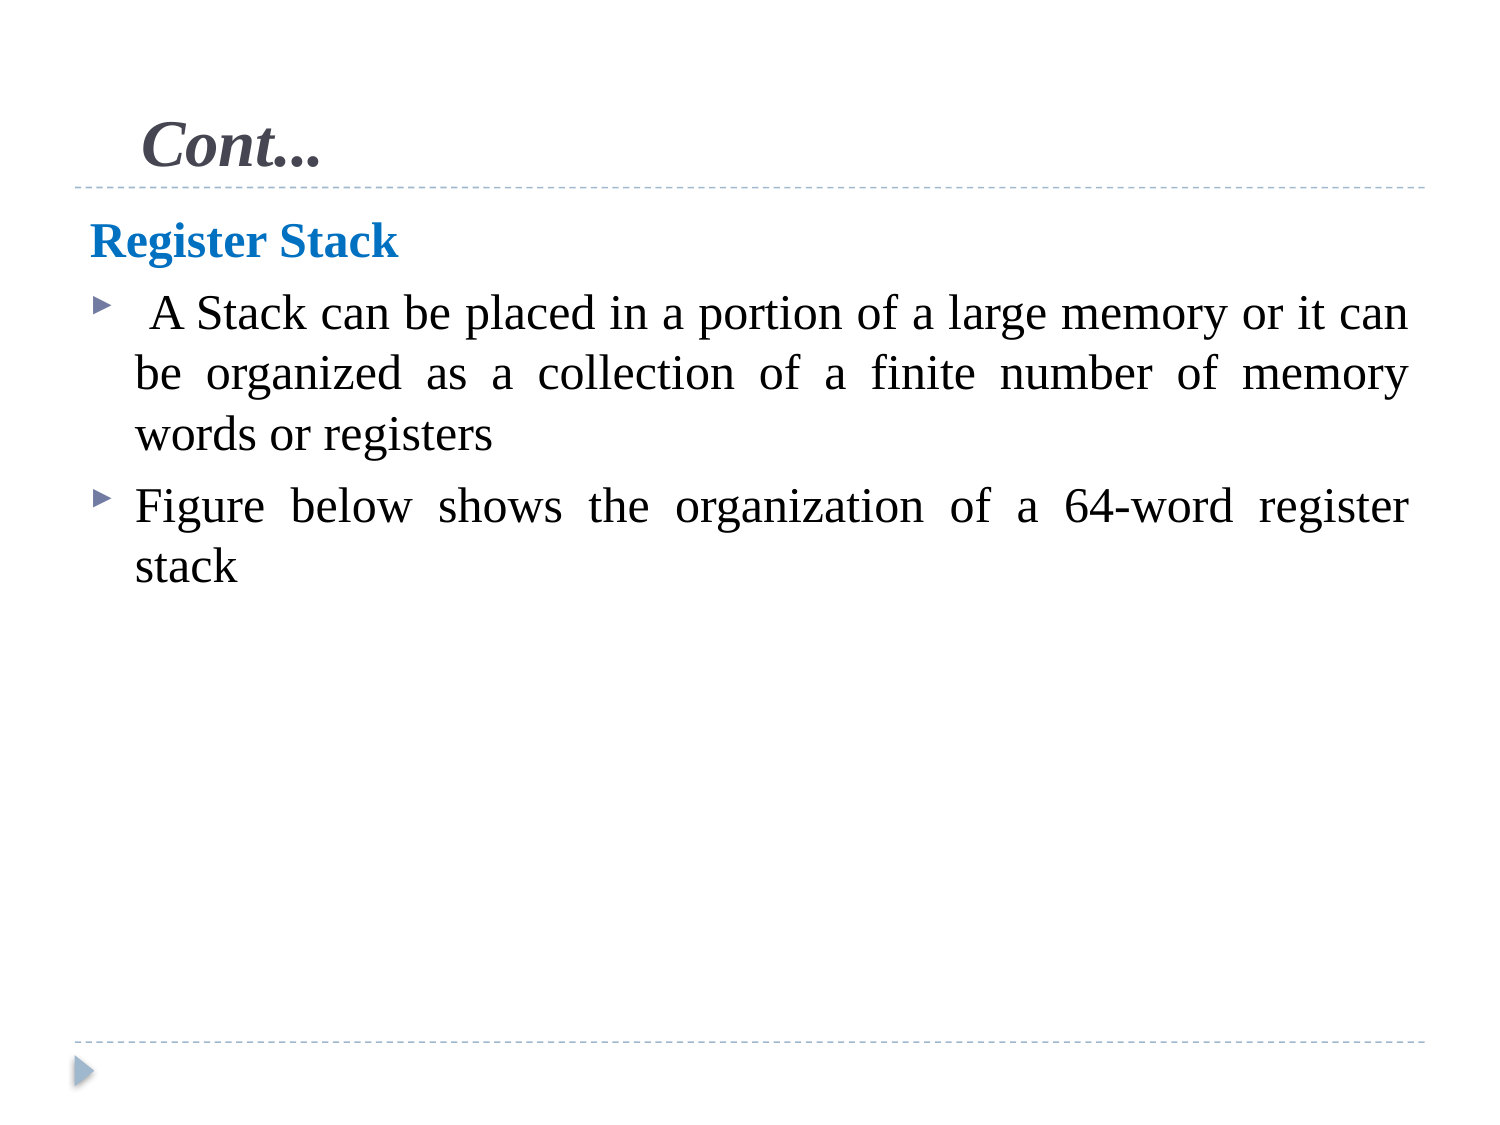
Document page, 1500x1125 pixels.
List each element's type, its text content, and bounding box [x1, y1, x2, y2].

list Register Stack A Stack can be placed in a portion of a large memory or it can be organized as a collection of a finite number of memory words or registers Figure below shows the organization of a 64-word register stack [75, 200, 1425, 1010]
title Cont... [75, 24, 1425, 188]
